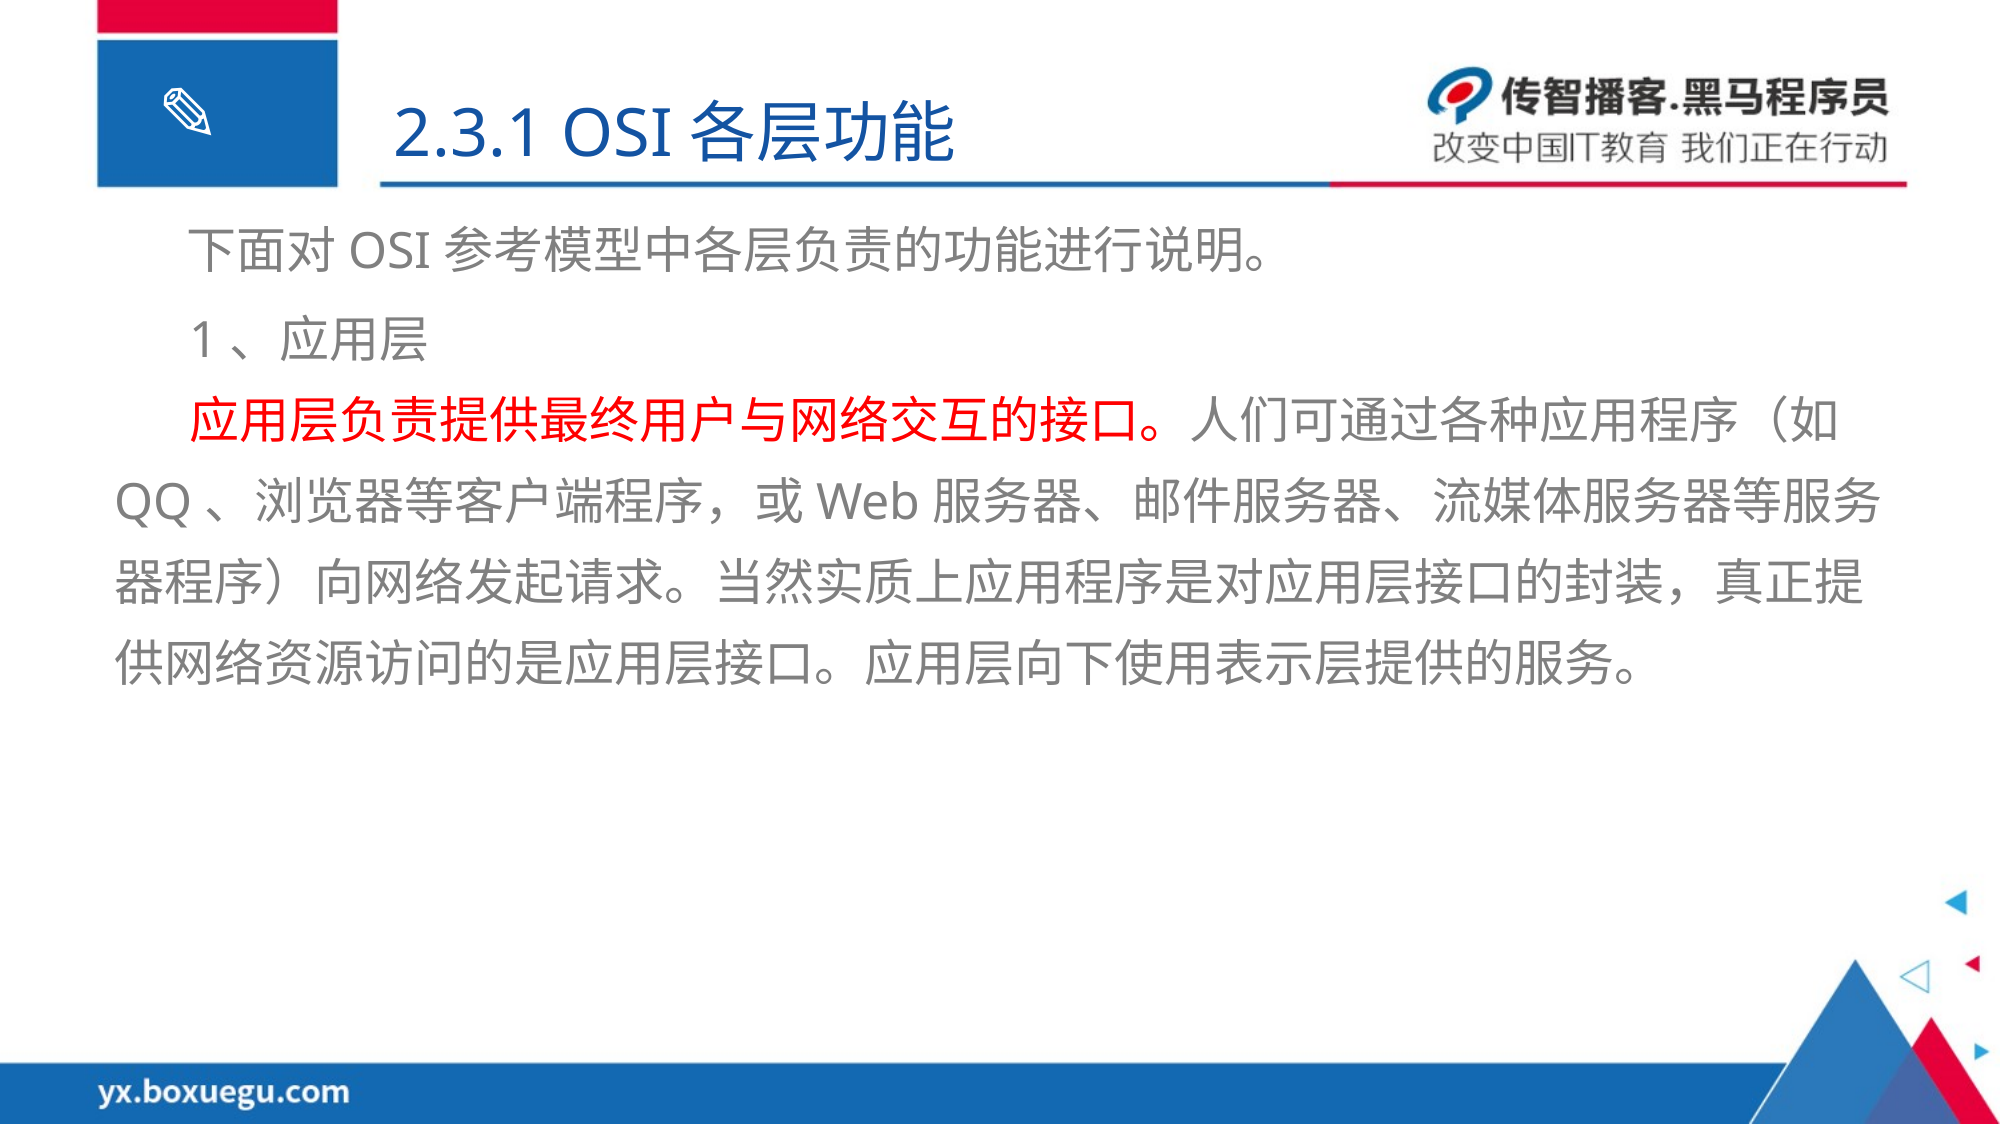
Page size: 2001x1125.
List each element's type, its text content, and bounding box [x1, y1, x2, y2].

picture [0, 0, 2000, 1124]
text_box 1、应用层 应用层负责提供最终用户与网络交互的接口。人们可通过各种应用程序（如QQ、浏览器等客户端程序，或Web服务器、邮件服务器、流媒体服务器等服务器程序）向网络发起请求。当然实质上应用程序是对应用层接口的封装，真正提供网络资源访问的是应用层接口。应用层向下使用表示层提供的服务。 [99, 279, 1912, 699]
text_box 下面对OSI参考模型中各层负责的功能进行说明。 [96, 190, 1912, 287]
text_box 2.3.1 OSI各层功能 [379, 82, 1230, 177]
